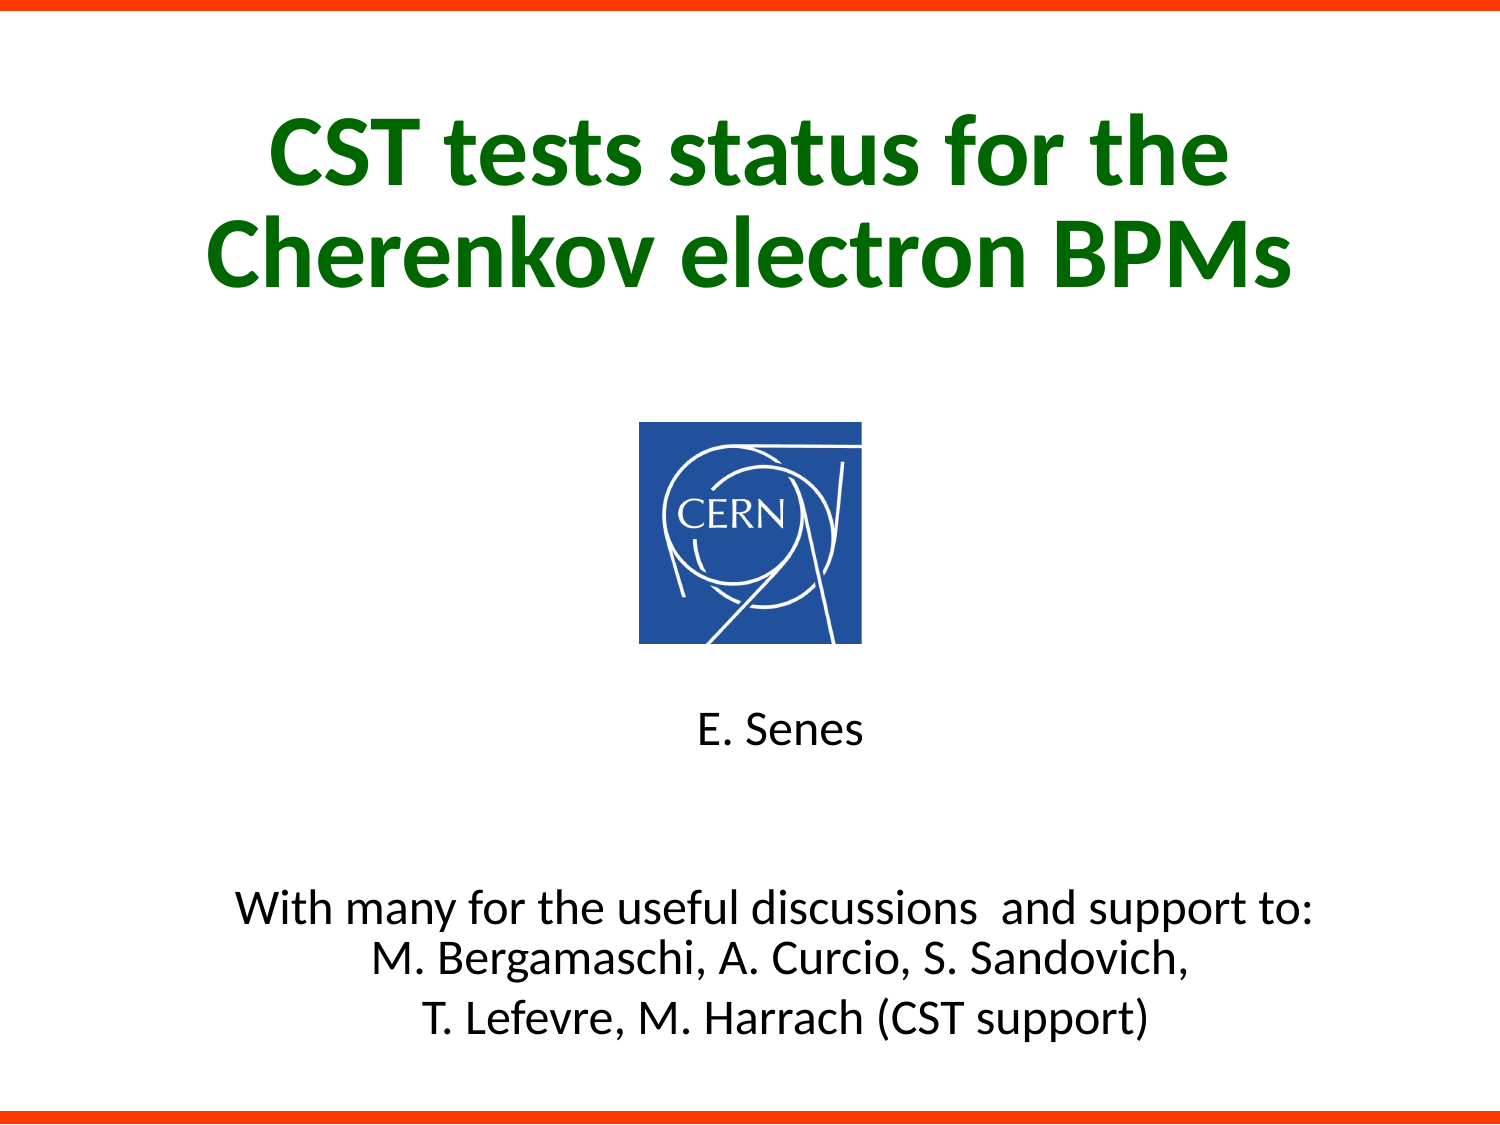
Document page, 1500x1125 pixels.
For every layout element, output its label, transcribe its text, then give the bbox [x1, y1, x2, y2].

title CST tests status for the Cherenkov electron BPMs [112, 34, 1388, 388]
picture [639, 422, 862, 644]
subtitle E. Senes [142, 700, 1418, 800]
text_box With many for the useful discussions and support to: M. Bergamaschi, A. Curcio, S. Sandovich, T. Lefevre, M. Harrach (CST support) [142, 879, 1418, 1077]
